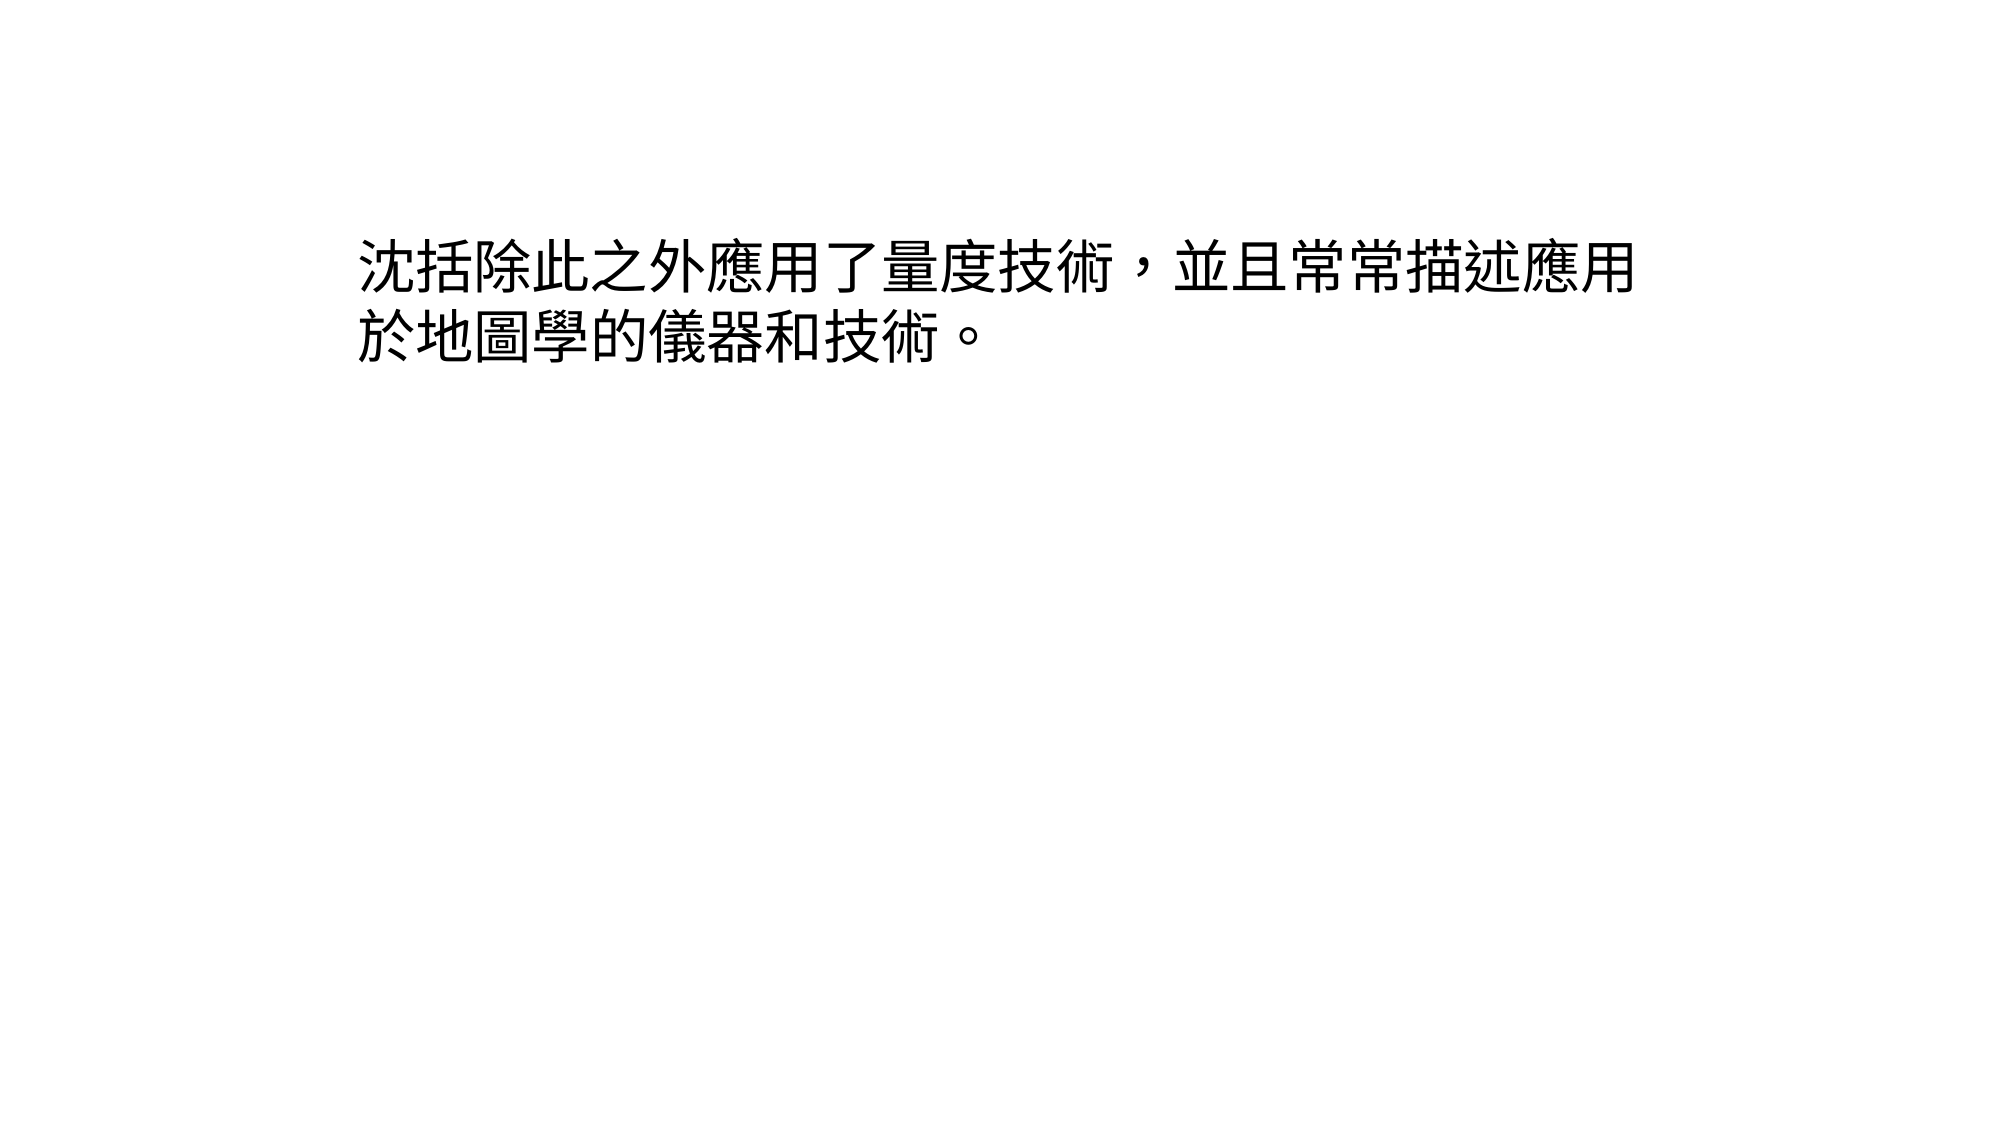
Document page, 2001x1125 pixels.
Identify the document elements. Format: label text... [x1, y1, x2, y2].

text_box 沈括除此之外應用了量度技術，並且常常描述應用於地圖學的儀器和技術。 [342, 222, 1658, 378]
